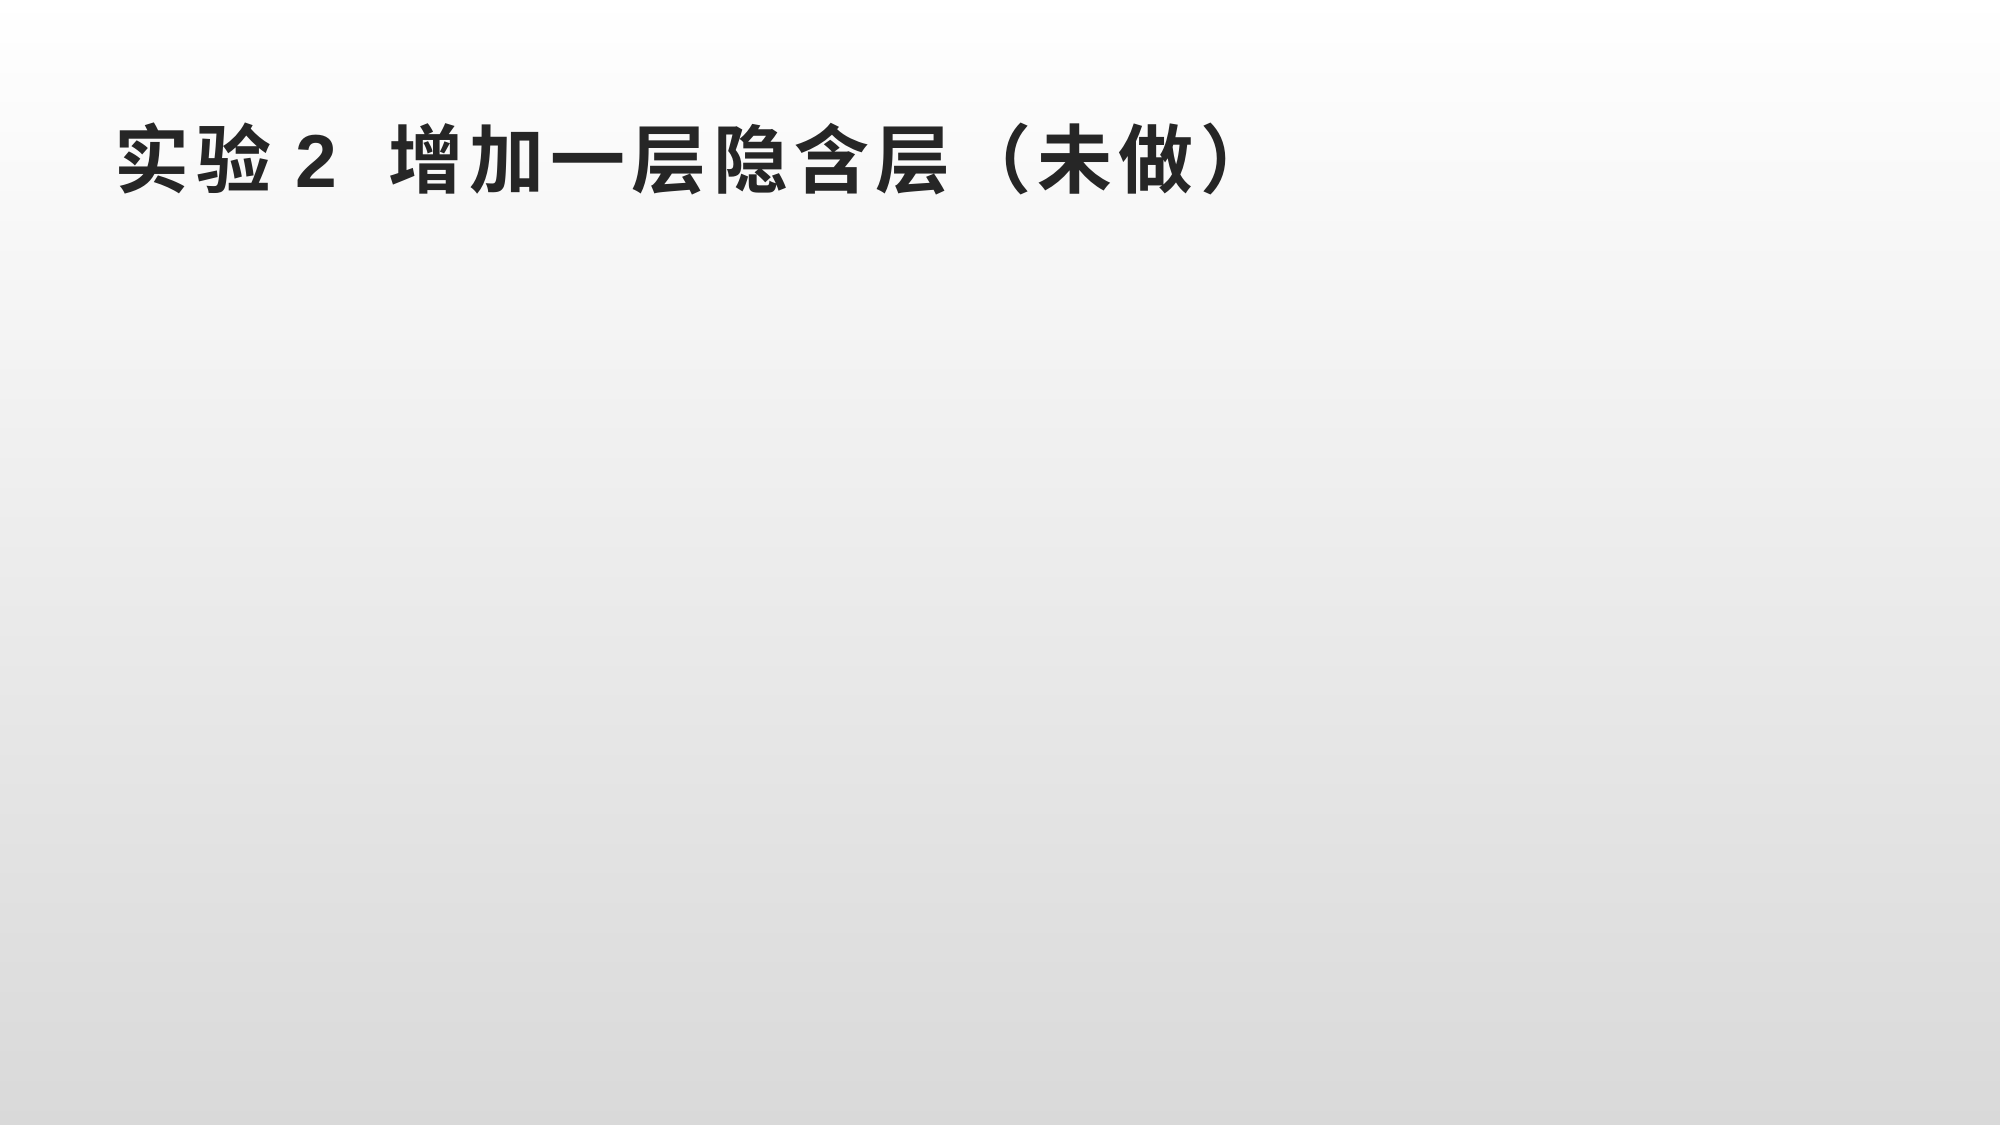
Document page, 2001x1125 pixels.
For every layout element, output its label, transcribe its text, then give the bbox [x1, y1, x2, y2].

title 实验2 增加一层隐含层（未做） [100, 99, 1900, 216]
